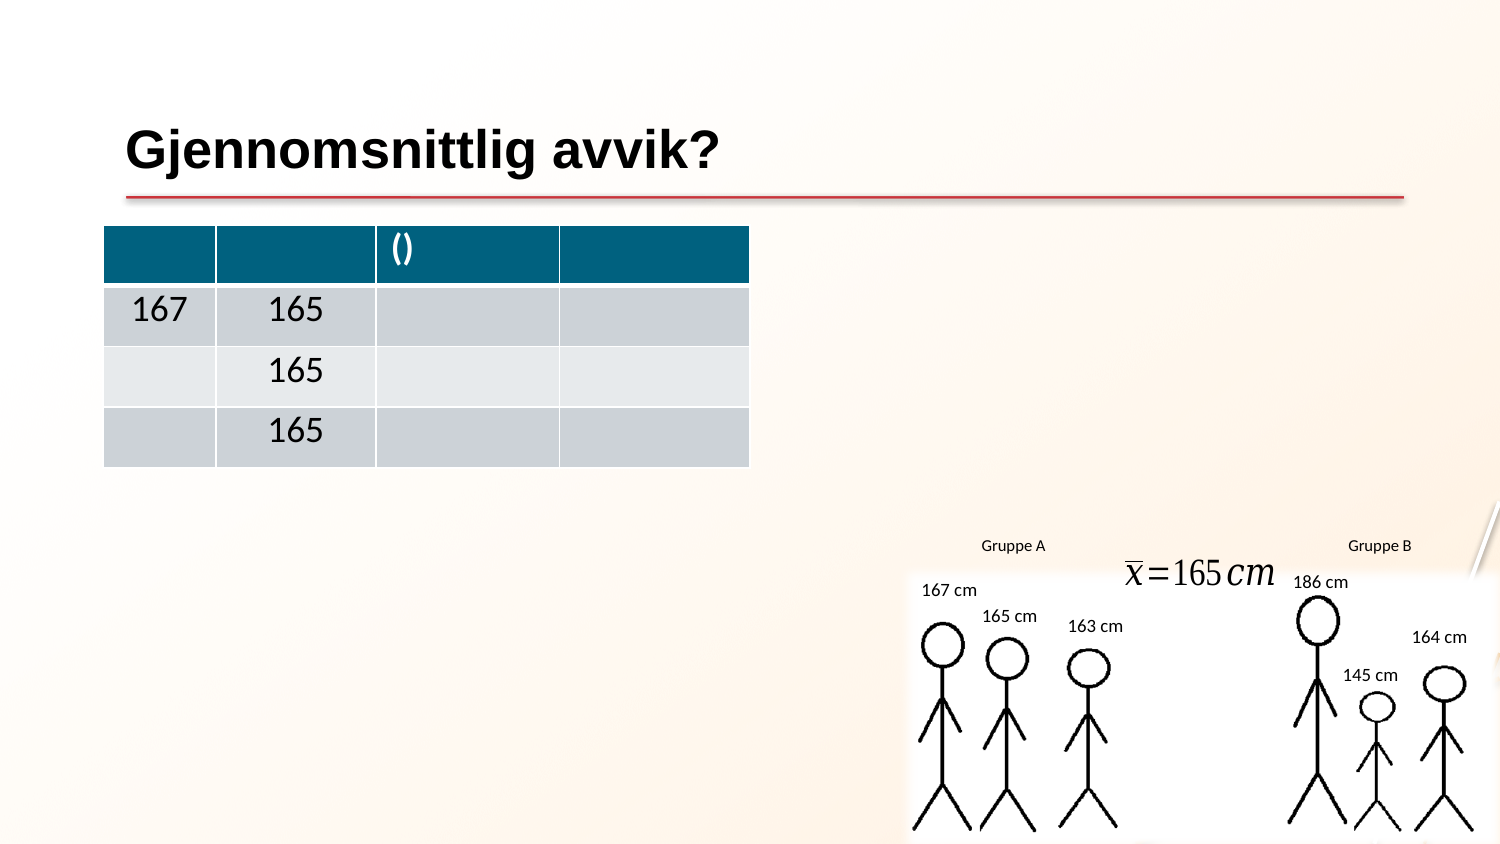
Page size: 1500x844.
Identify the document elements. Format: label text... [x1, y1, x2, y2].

text_box Gruppe B [1333, 527, 1441, 562]
picture [0, 0, 1500, 844]
text_box Gruppe A [966, 527, 1075, 562]
title Gjennomsnittlig avvik? [109, 36, 1403, 187]
